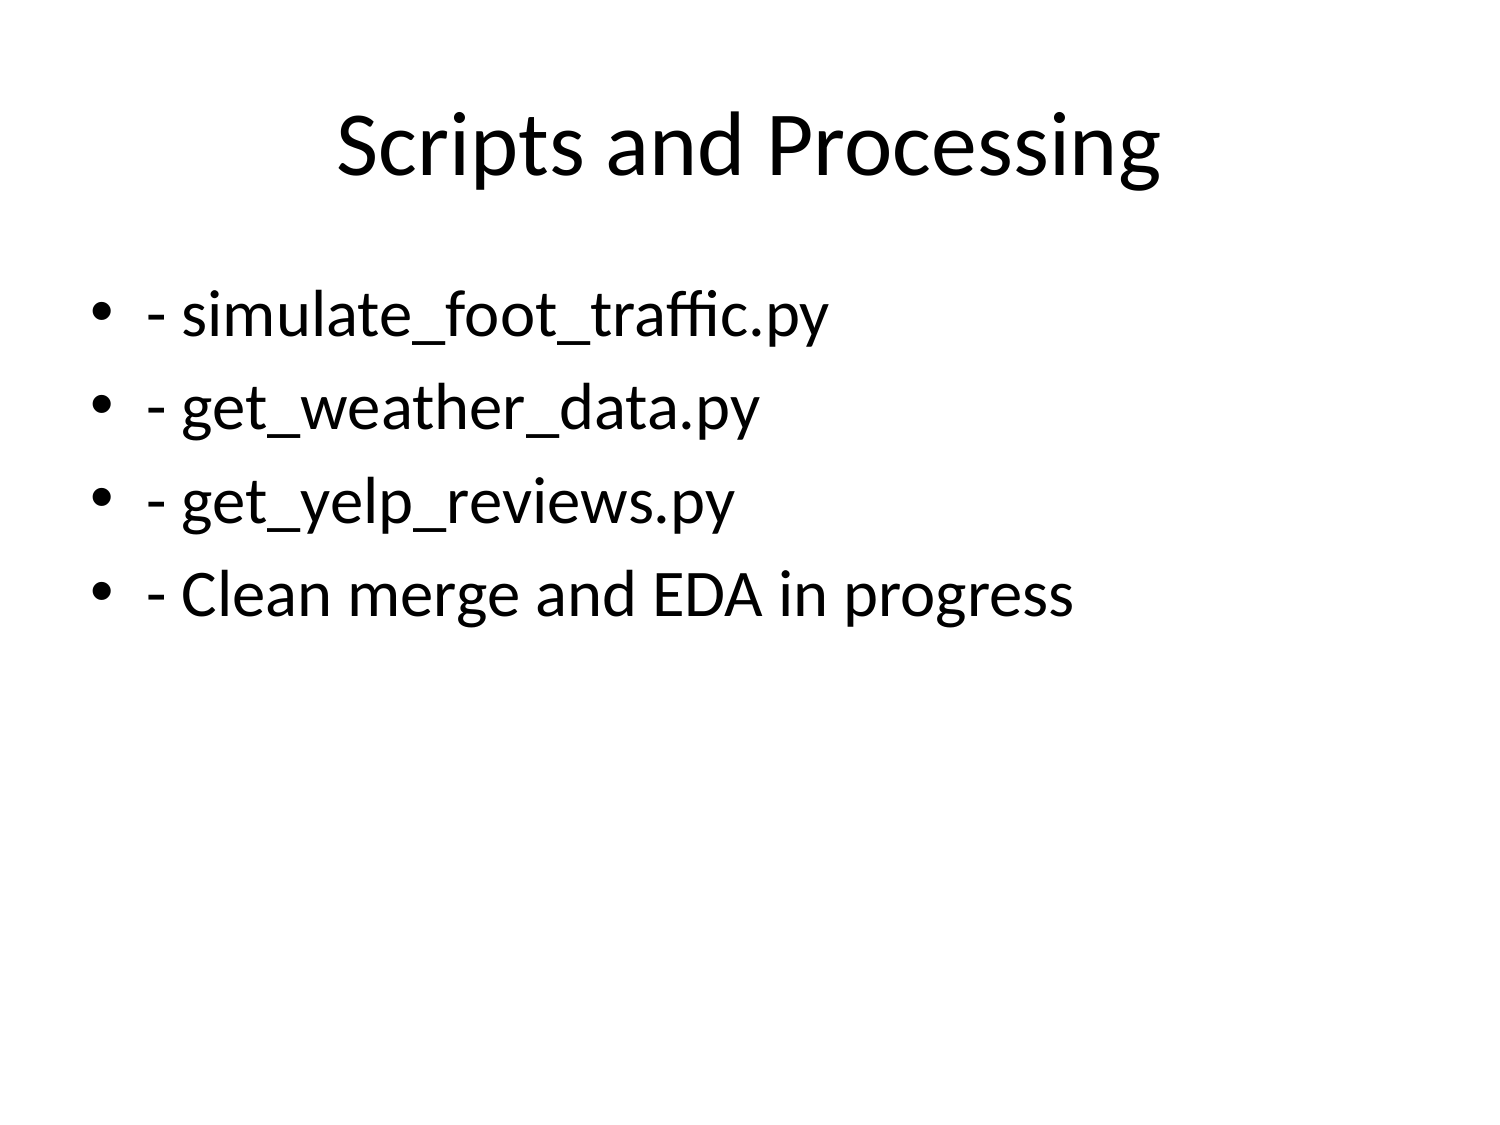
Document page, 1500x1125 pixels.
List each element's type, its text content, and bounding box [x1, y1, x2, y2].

list - simulate_foot_traffic.py - get_weather_data.py - get_yelp_reviews.py - Clean merge and EDA in progress [75, 262, 1425, 1005]
title Scripts and Processing [75, 45, 1425, 233]
